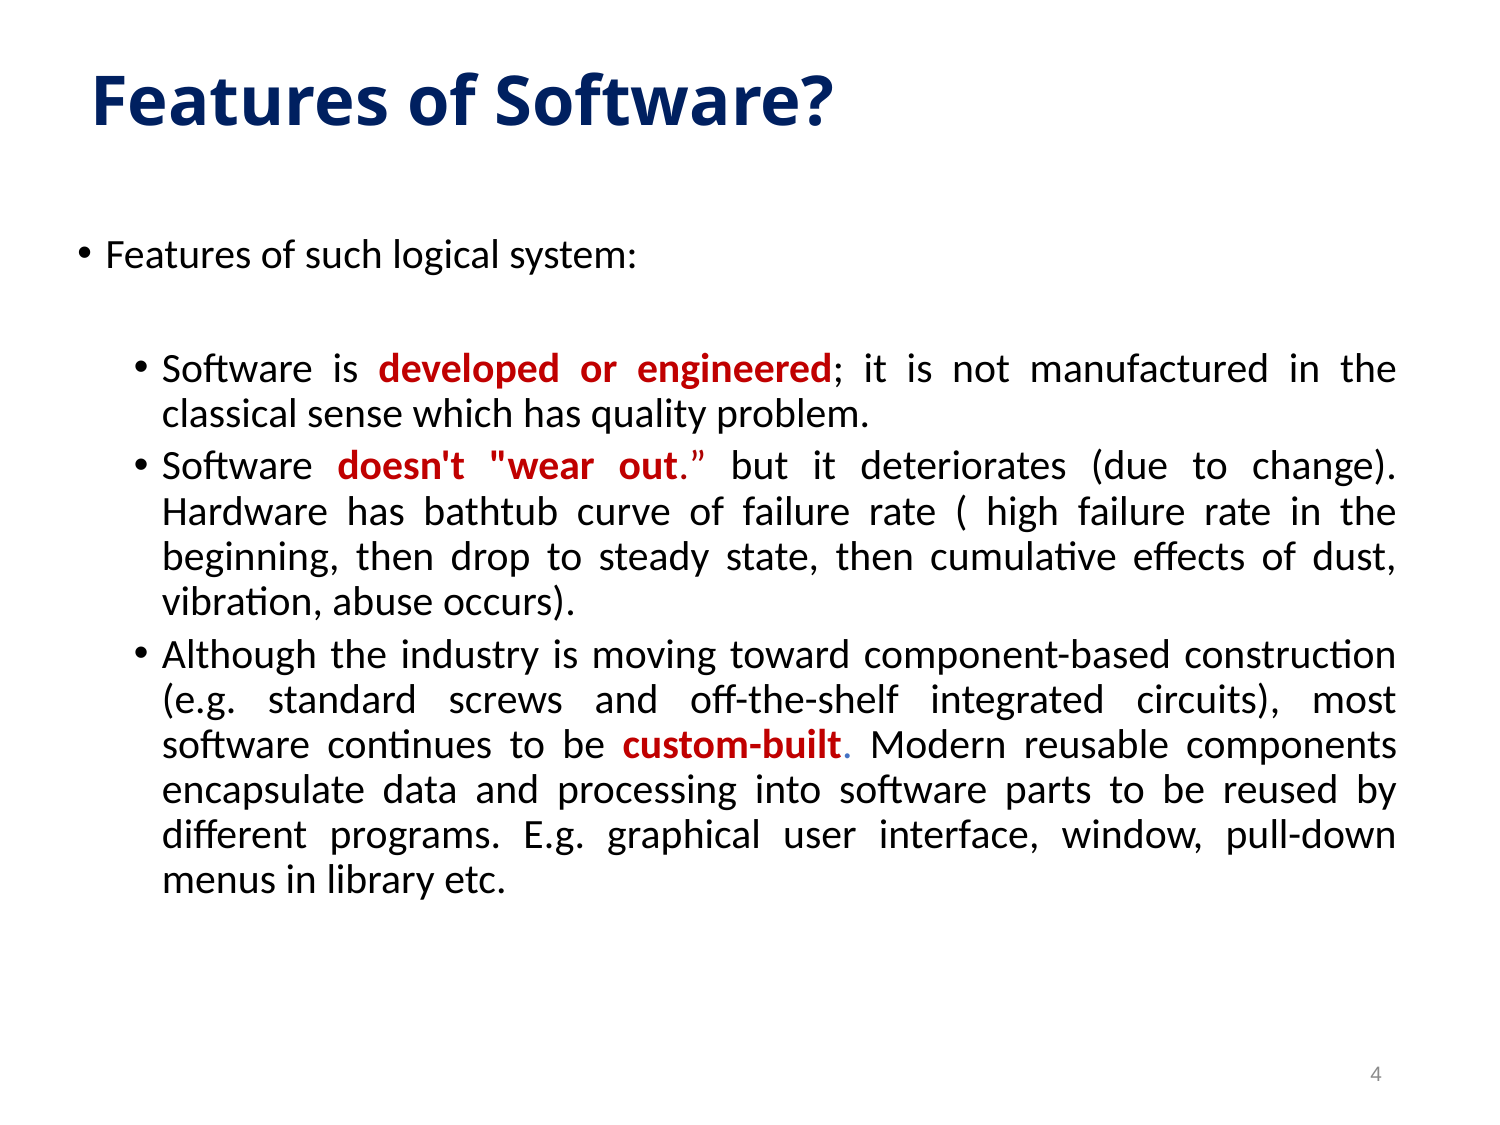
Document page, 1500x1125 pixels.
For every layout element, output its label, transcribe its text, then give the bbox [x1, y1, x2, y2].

title Features of Software? [75, 45, 1038, 162]
list Features of such logical system: Software is developed or engineered; it is not manufactured in the classical sense which has quality problem. Software doesn't "wear out.” but it deteriorates (due to change). Hardware has bathtub curve of failure rate ( high failure rate in the beginning, then drop to steady state, then cumulative effects of dust, vibration, abuse occurs). Although the industry is moving toward component-based construction (e.g. standard screws and off-the-shelf integrated circuits), most software continues to be custom-built. Modern reusable components encapsulate data and processing into software parts to be reused by different programs. E.g. graphical user interface, window, pull-down menus in library etc. [62, 224, 1413, 1025]
slide_number 4 [1059, 1042, 1397, 1103]
